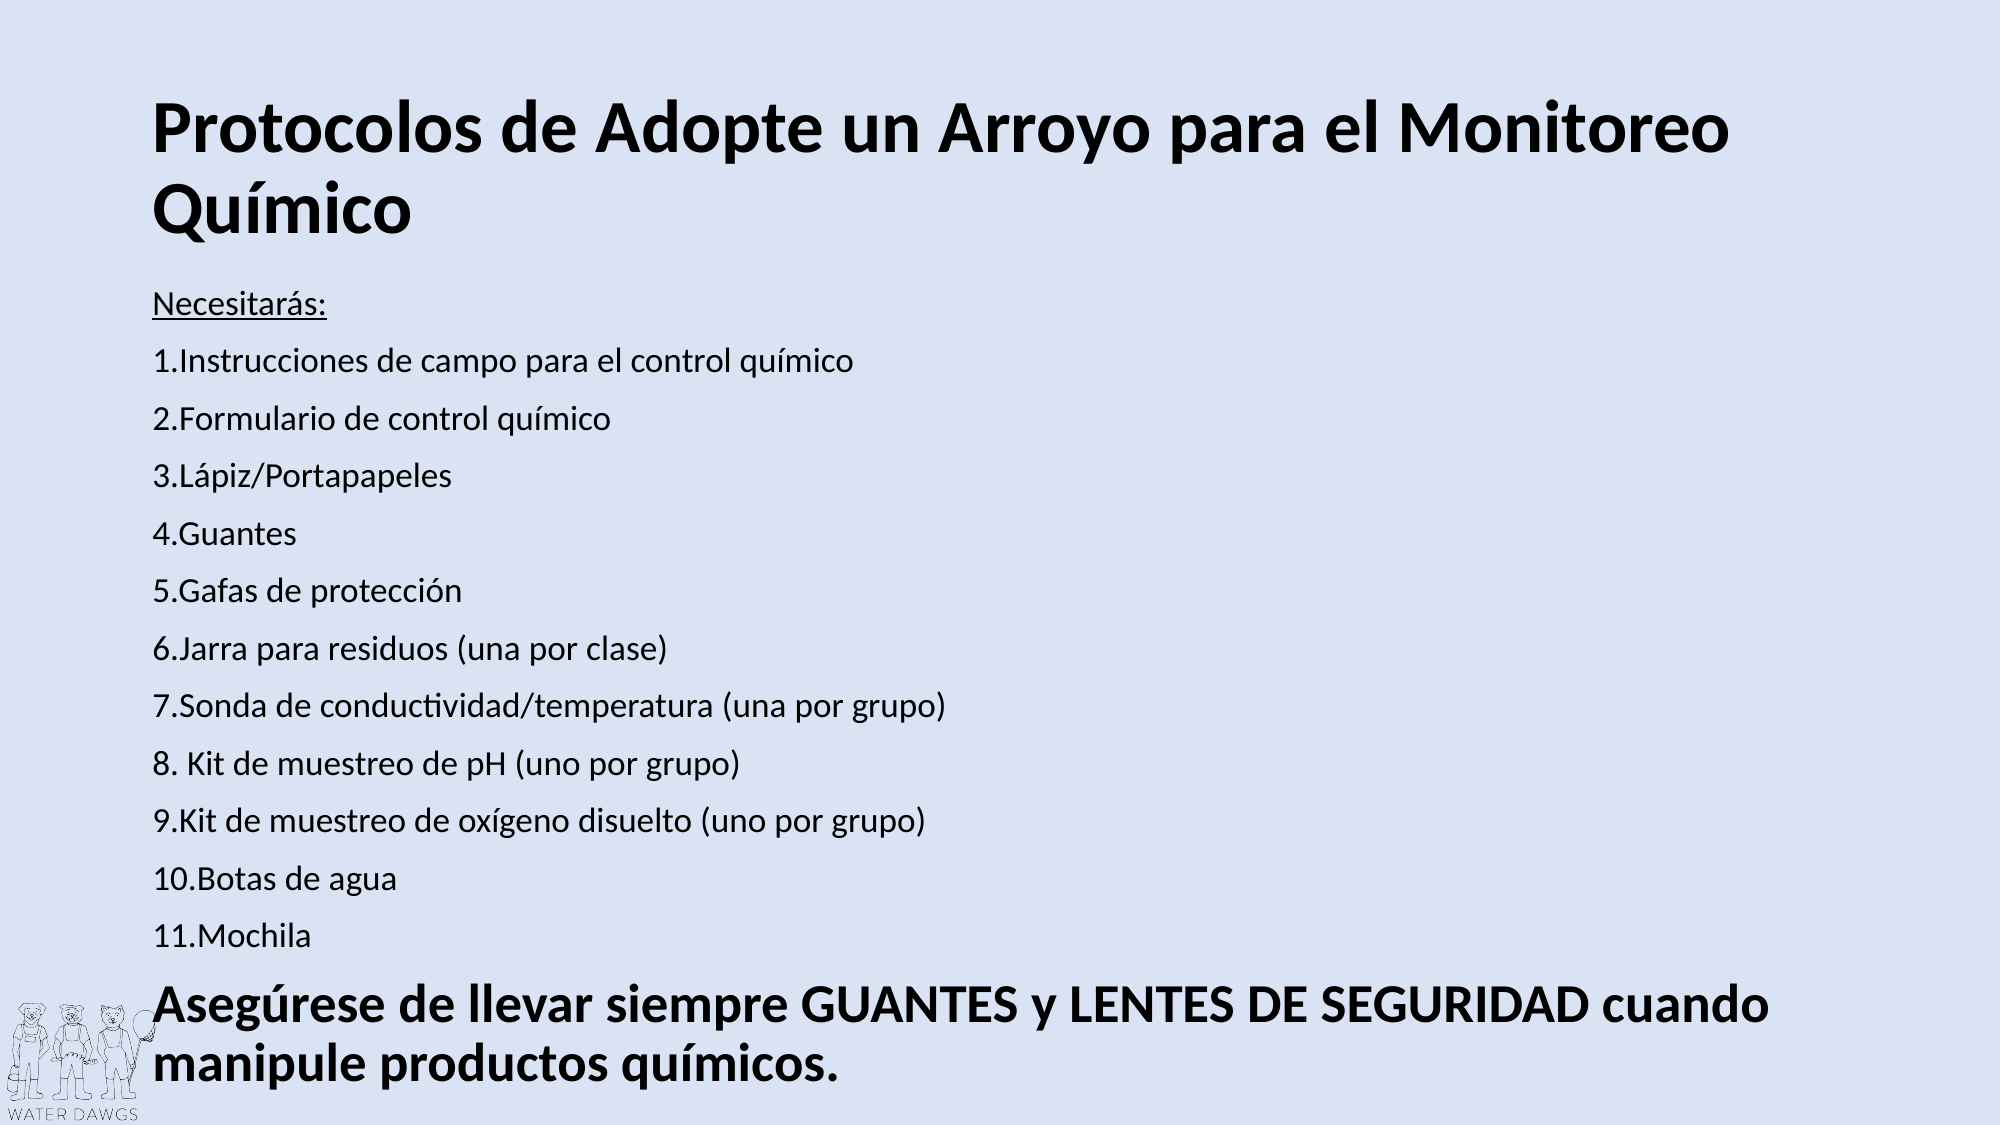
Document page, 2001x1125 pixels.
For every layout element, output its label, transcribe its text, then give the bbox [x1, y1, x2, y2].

list Necesitarás: 1.Instrucciones de campo para el control químico 2.Formulario de control químico 3.Lápiz/Portapapeles 4.Guantes 5.Gafas de protección 6.Jarra para residuos (una por clase) 7.Sonda de conductividad/temperatura (una por grupo) 8. Kit de muestreo de pH (uno por grupo) 9.Kit de muestreo de oxígeno disuelto (uno por grupo) 10.Botas de agua 11.Mochila Asegúrese de llevar siempre GUANTES y LENTES DE SEGURIDAD cuando manipule productos químicos. [137, 277, 1937, 1103]
picture [0, 967, 172, 1125]
title Protocolos de Adopte un Arroyo para el Monitoreo Químico [137, 59, 1863, 277]
